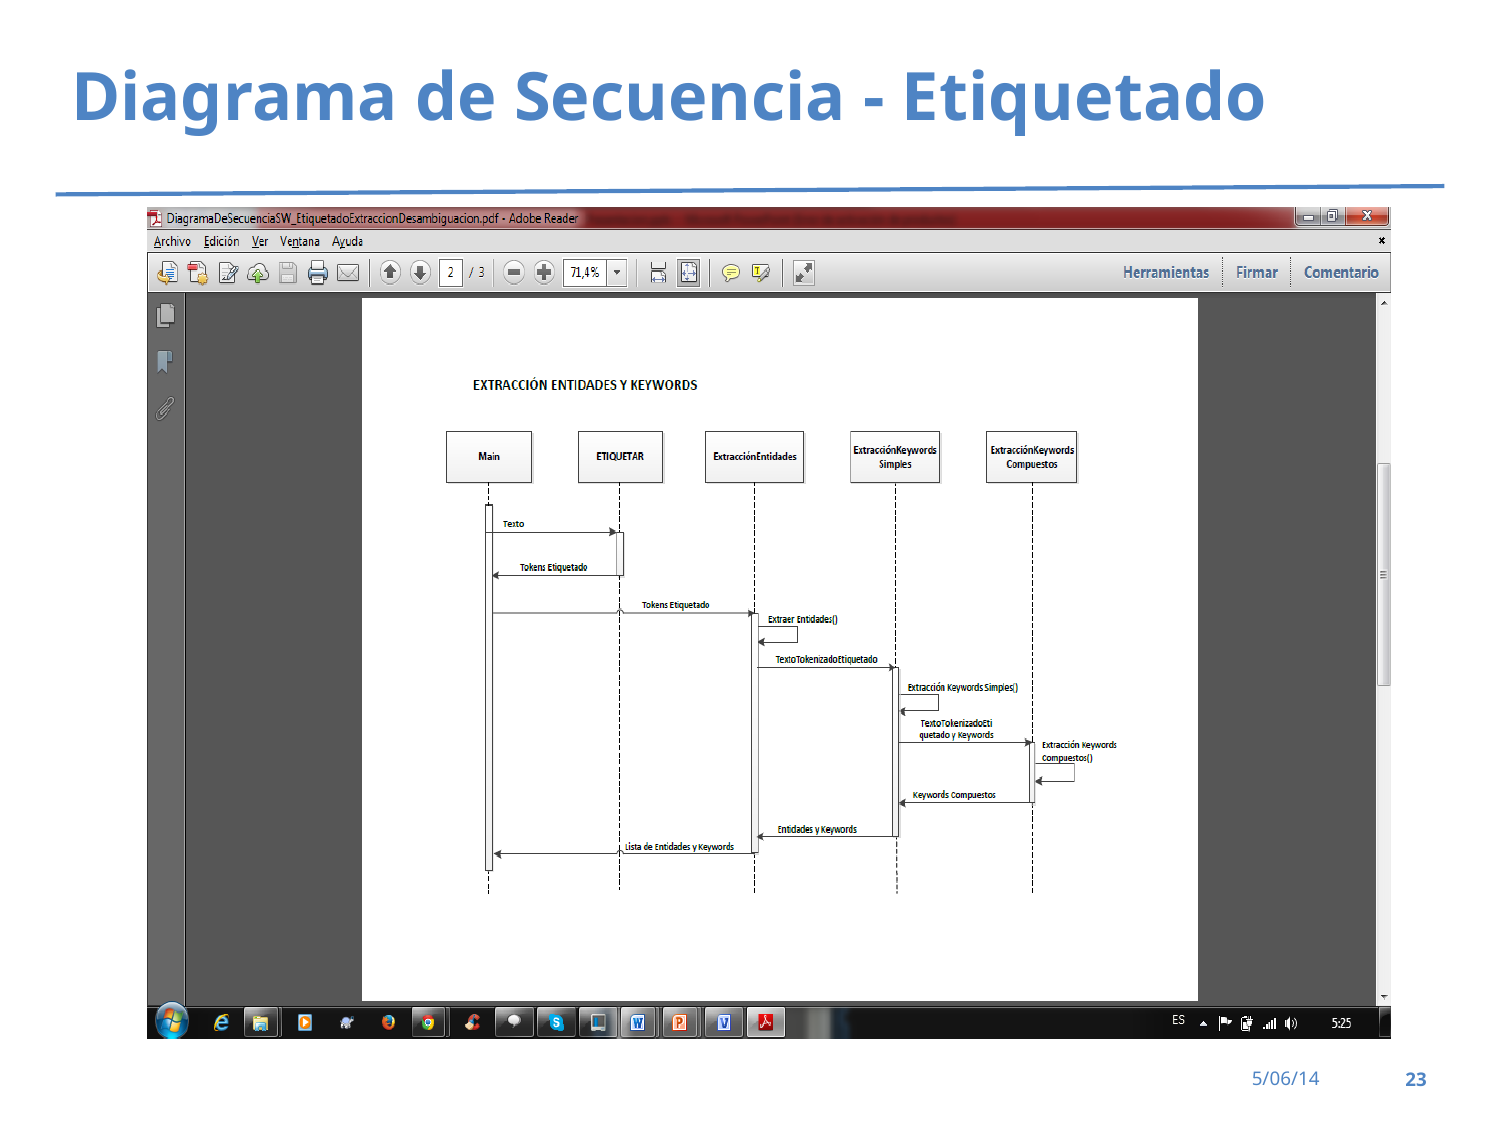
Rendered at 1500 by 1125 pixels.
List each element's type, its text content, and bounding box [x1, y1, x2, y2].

text_box Diagrama de Secuencia - Etiquetado [56, 45, 1442, 143]
text_box <número> [1390, 1059, 1453, 1104]
picture [146, 207, 1392, 1039]
